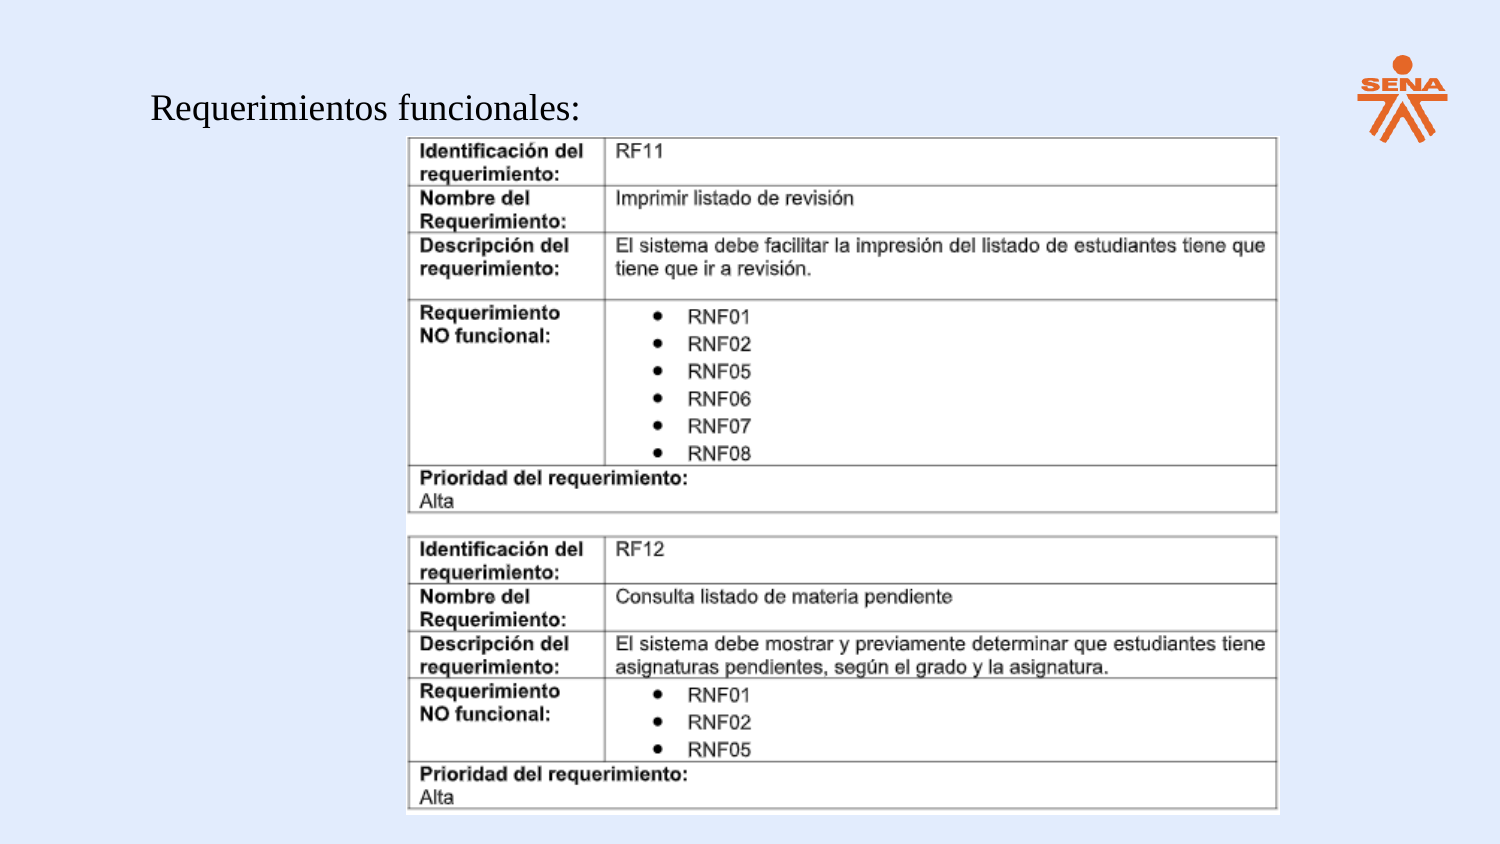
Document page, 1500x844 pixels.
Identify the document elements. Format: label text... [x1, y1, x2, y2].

picture [0, 0, 1500, 844]
text_box Requerimientos funcionales: [135, 75, 597, 136]
